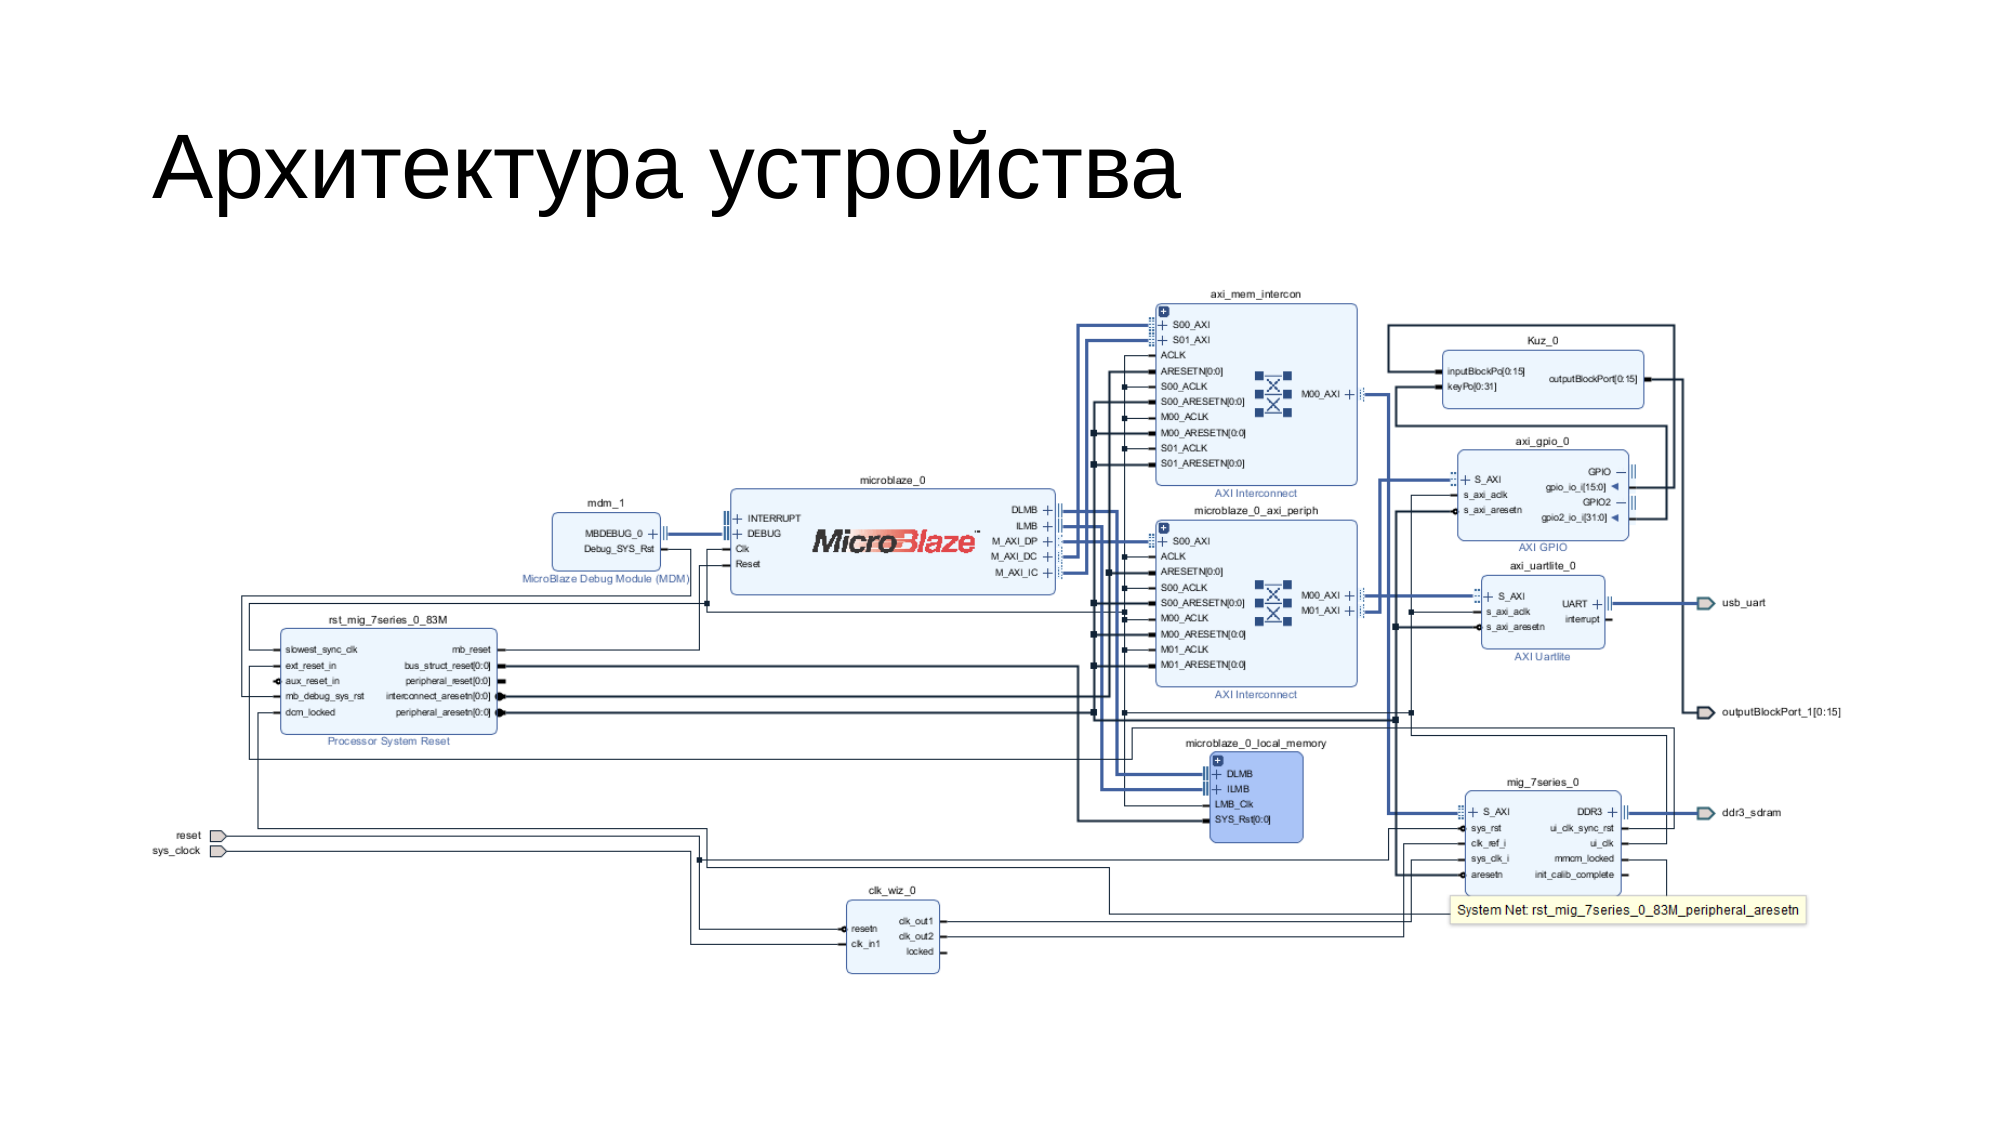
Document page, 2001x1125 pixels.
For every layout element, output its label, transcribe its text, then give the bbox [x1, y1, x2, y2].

title Архитектура устройства [137, 59, 1863, 278]
picture [148, 277, 1852, 990]
